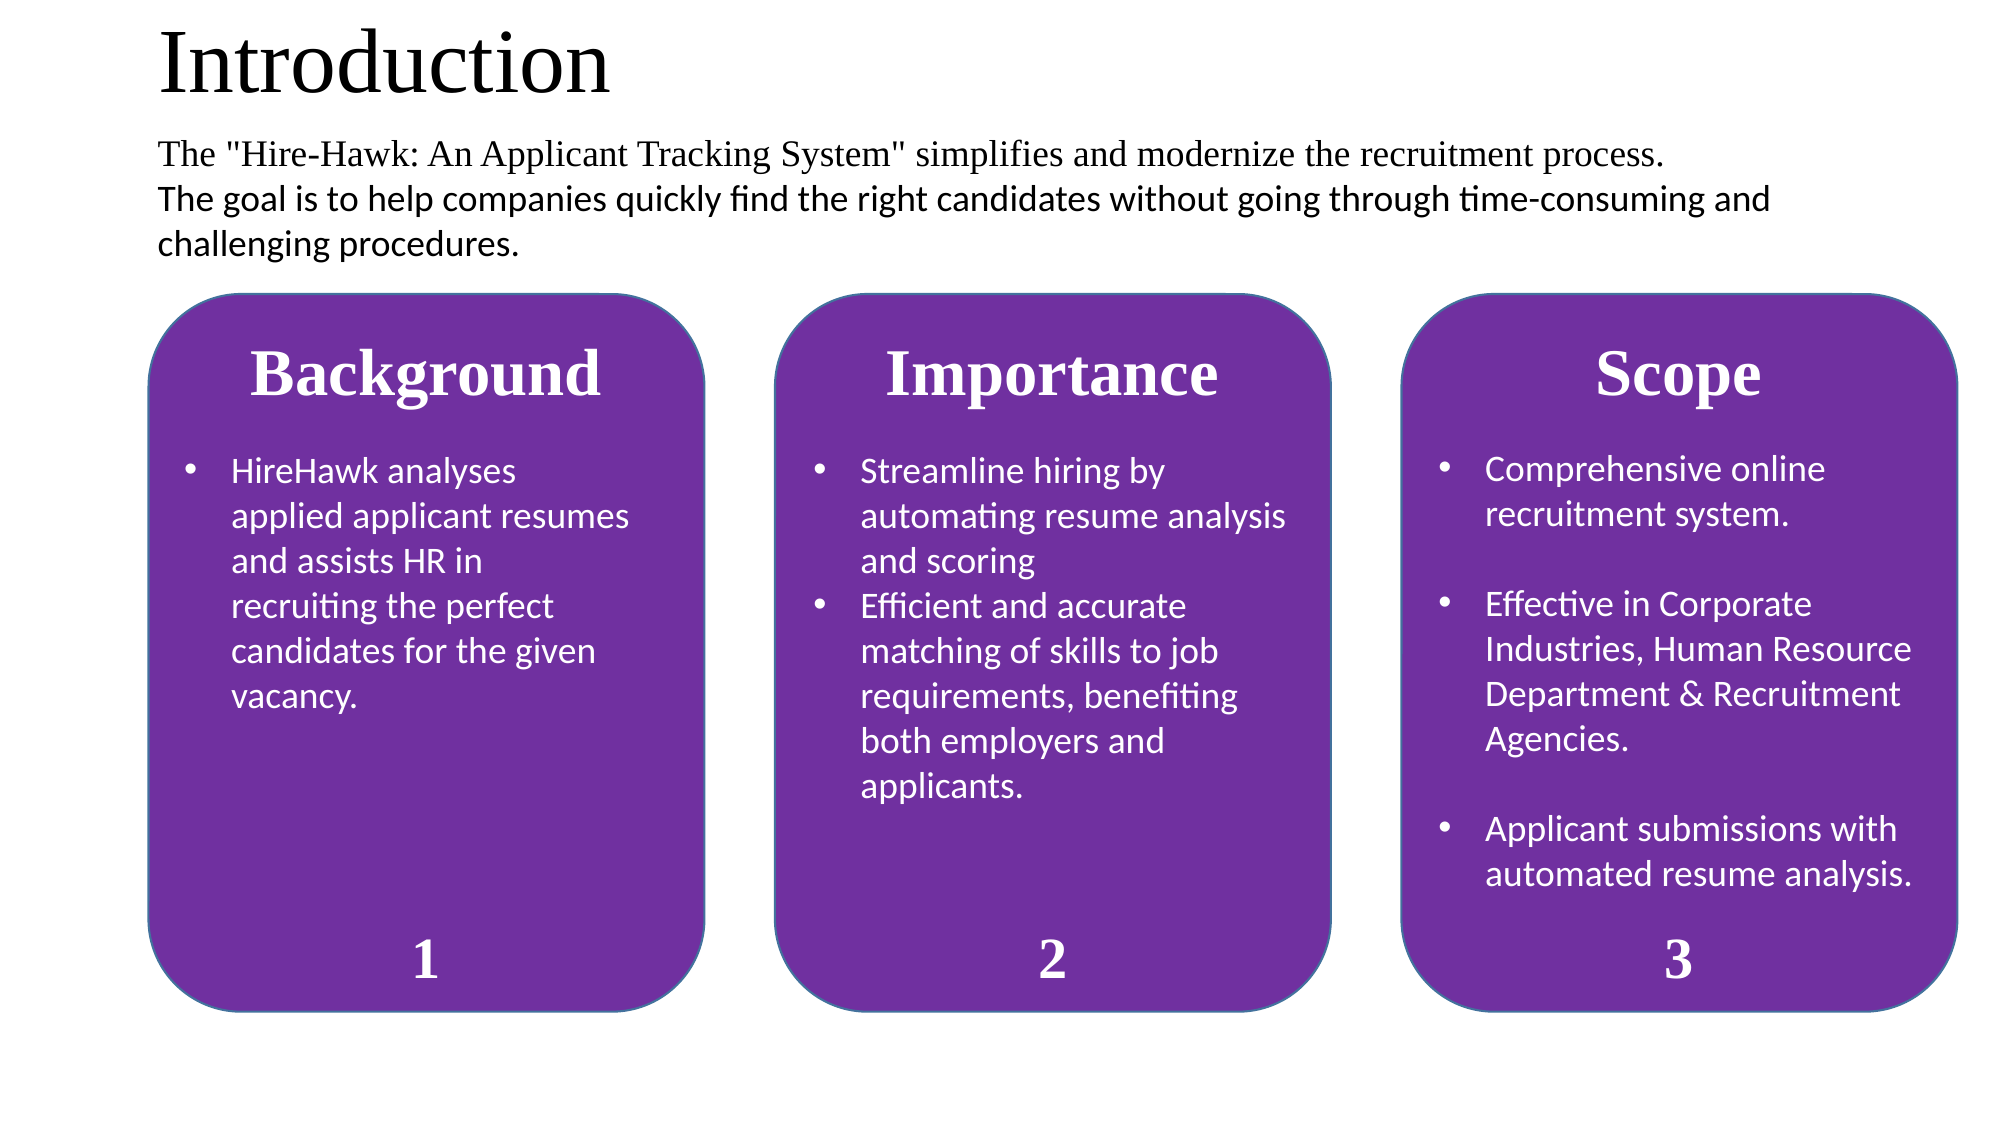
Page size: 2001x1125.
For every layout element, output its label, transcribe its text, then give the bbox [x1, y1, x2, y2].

text_box Background [147, 292, 706, 1013]
text_box The "Hire-Hawk: An Applicant Tracking System" simplifies and modernize the recruitment process. The goal is to help companies quickly find the right candidates without going through time-consuming and challenging procedures. [142, 121, 1963, 272]
title Introduction [143, 0, 1868, 121]
text_box Streamline hiring by automating resume analysis and scoring Efficient and accurate matching of skills to job requirements, benefiting both employers and applicants. [798, 439, 1311, 814]
text_box HireHawk analyses applied applicant resumes and assists HR in recruiting the perfect candidates for the given vacancy. [169, 439, 650, 724]
text_box 3 [1649, 992, 1709, 998]
text_box 1 [396, 913, 456, 998]
text_box Scope [1400, 292, 1959, 981]
text_box 2 [1023, 912, 1083, 998]
text_box Importance [773, 292, 1332, 1013]
text_box Comprehensive online recruitment system. Effective in Corporate Industries, Human Resource Department & Recruitment Agencies. Applicant submissions with automated resume analysis. [1423, 437, 1936, 992]
text_box Scope [1435, 992, 1924, 1013]
